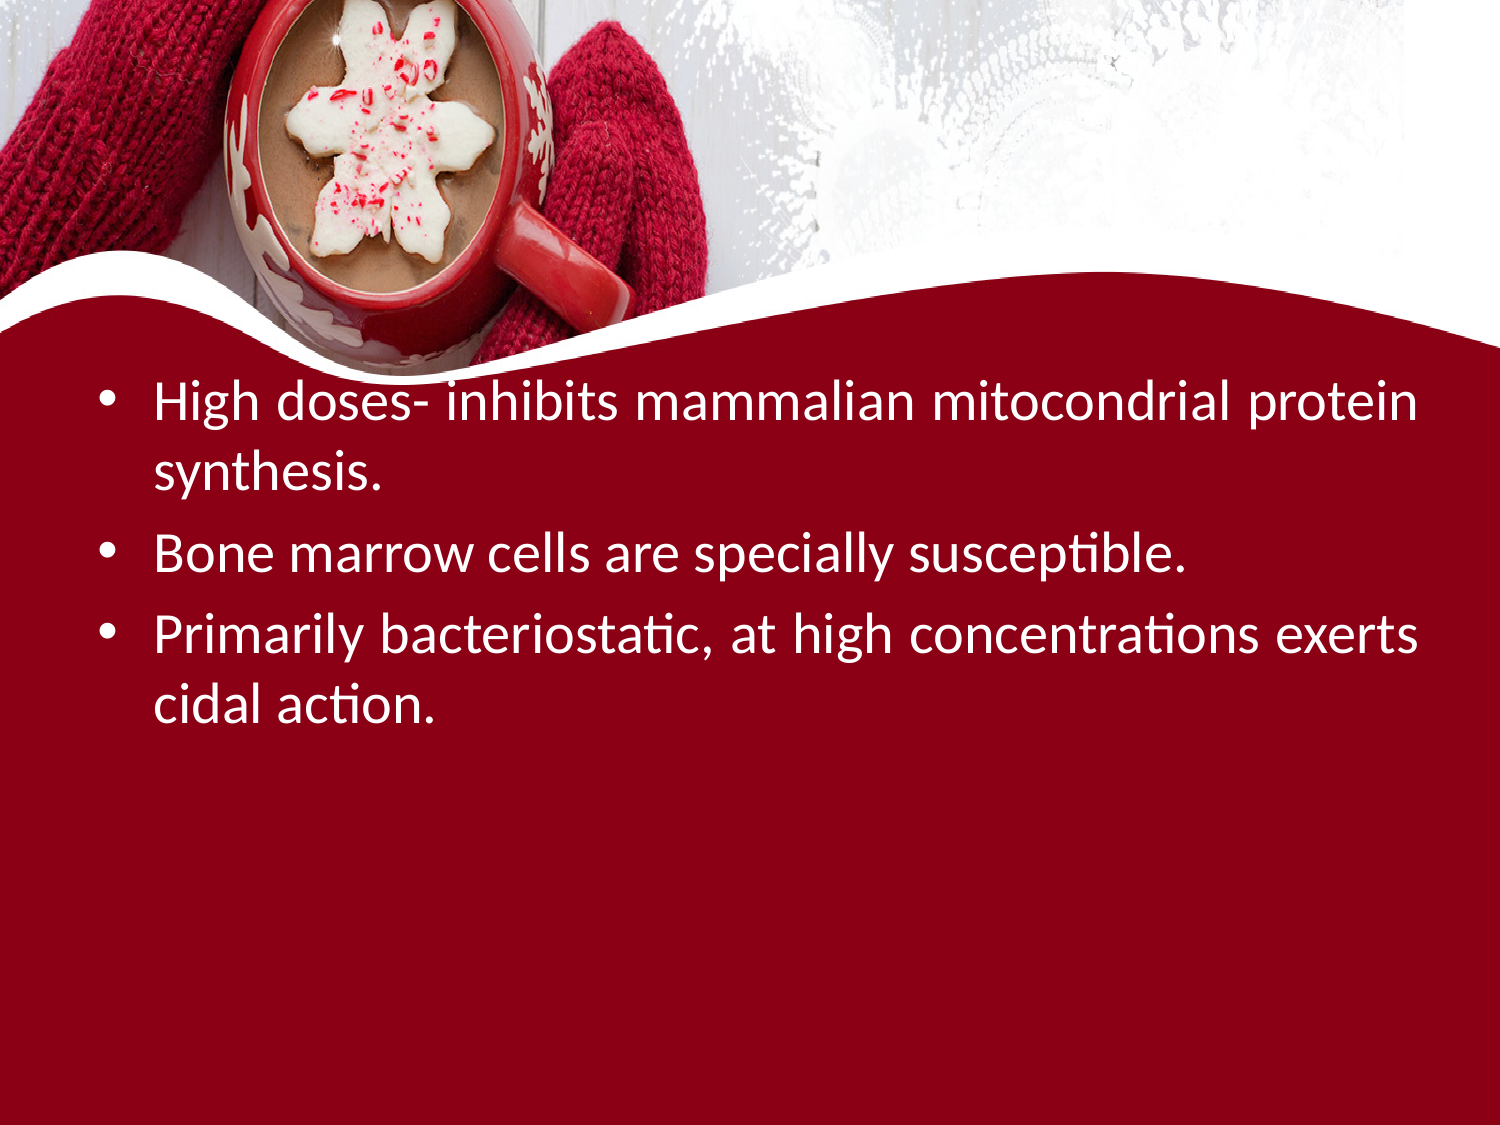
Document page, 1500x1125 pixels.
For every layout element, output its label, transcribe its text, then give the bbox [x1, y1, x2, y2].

picture [0, 0, 1500, 1125]
list High doses- inhibits mammalian mitocondrial protein synthesis. Bone marrow cells are specially susceptible. Primarily bacteriostatic, at high concentrations exerts cidal action. [82, 354, 1435, 1039]
